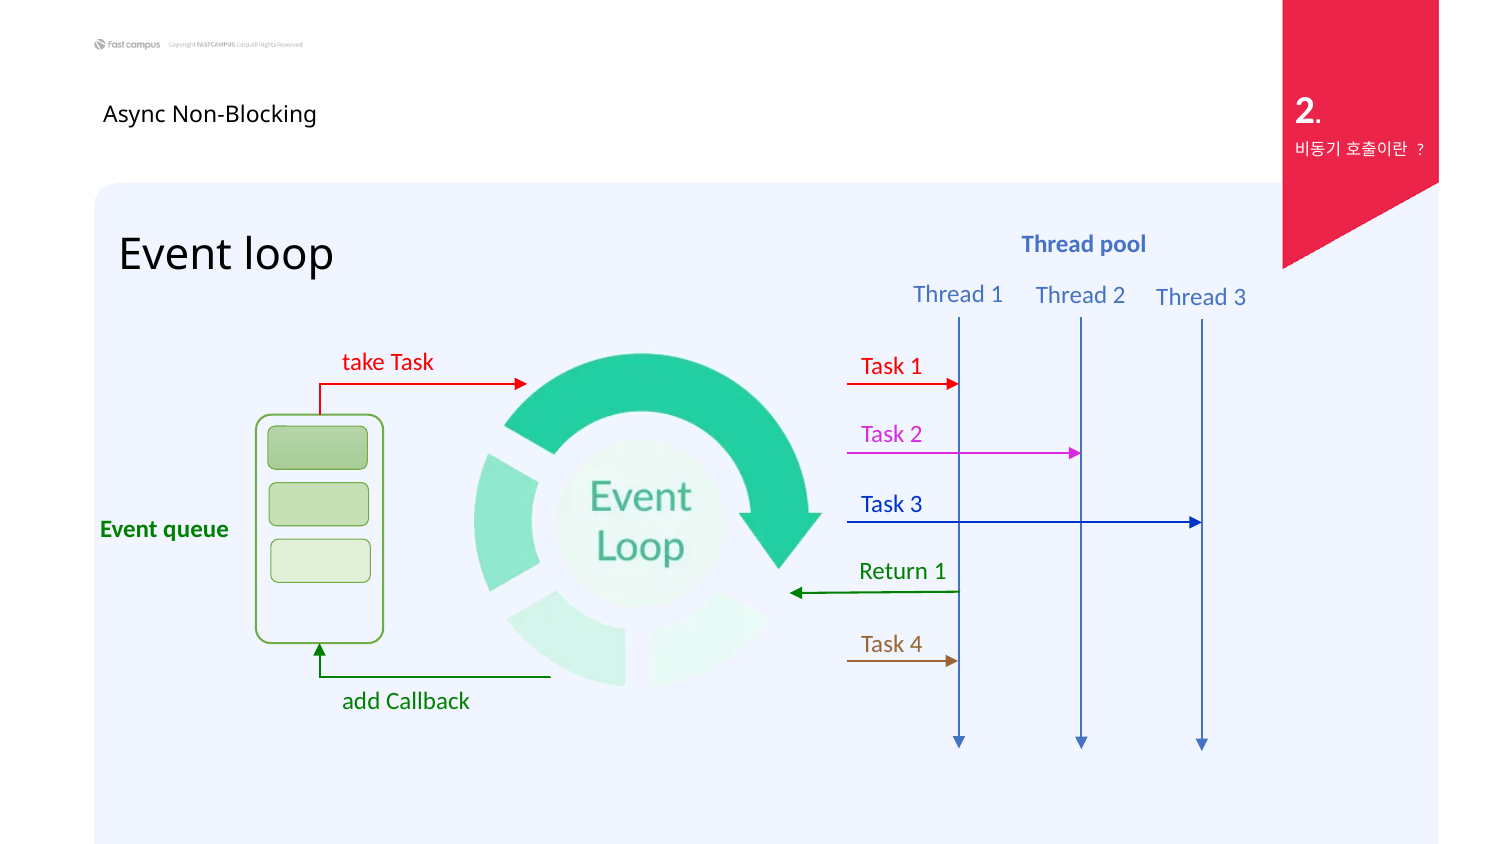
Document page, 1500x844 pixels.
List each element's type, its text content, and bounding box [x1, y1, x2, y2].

text_box Event queue [85, 504, 244, 550]
picture [463, 339, 826, 697]
title Async Non-Blocking [103, 95, 1281, 167]
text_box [898, 454, 1021, 522]
text_box Task 1 [846, 342, 898, 388]
text_box Task 2 [846, 409, 898, 455]
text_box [898, 270, 1039, 453]
text_box take Task [439, 338, 450, 384]
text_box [1021, 523, 1141, 750]
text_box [1141, 273, 1282, 751]
text_box Task 3 [846, 479, 898, 525]
text_box Thread pool [1006, 220, 1162, 266]
picture [0, 0, 1500, 844]
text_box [407, 295, 439, 503]
list Event loop [103, 192, 1397, 844]
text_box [898, 523, 1021, 749]
text_box 2. [1281, 86, 1438, 135]
text_box add Callback [327, 678, 485, 722]
text_box 비동기 호출이란 ? [1281, 135, 1438, 184]
text_box take Task [327, 338, 407, 384]
text_box Return 1 [844, 547, 898, 591]
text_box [1021, 271, 1161, 522]
text_box Task 4 [846, 620, 898, 665]
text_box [319, 643, 550, 678]
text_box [255, 414, 384, 644]
